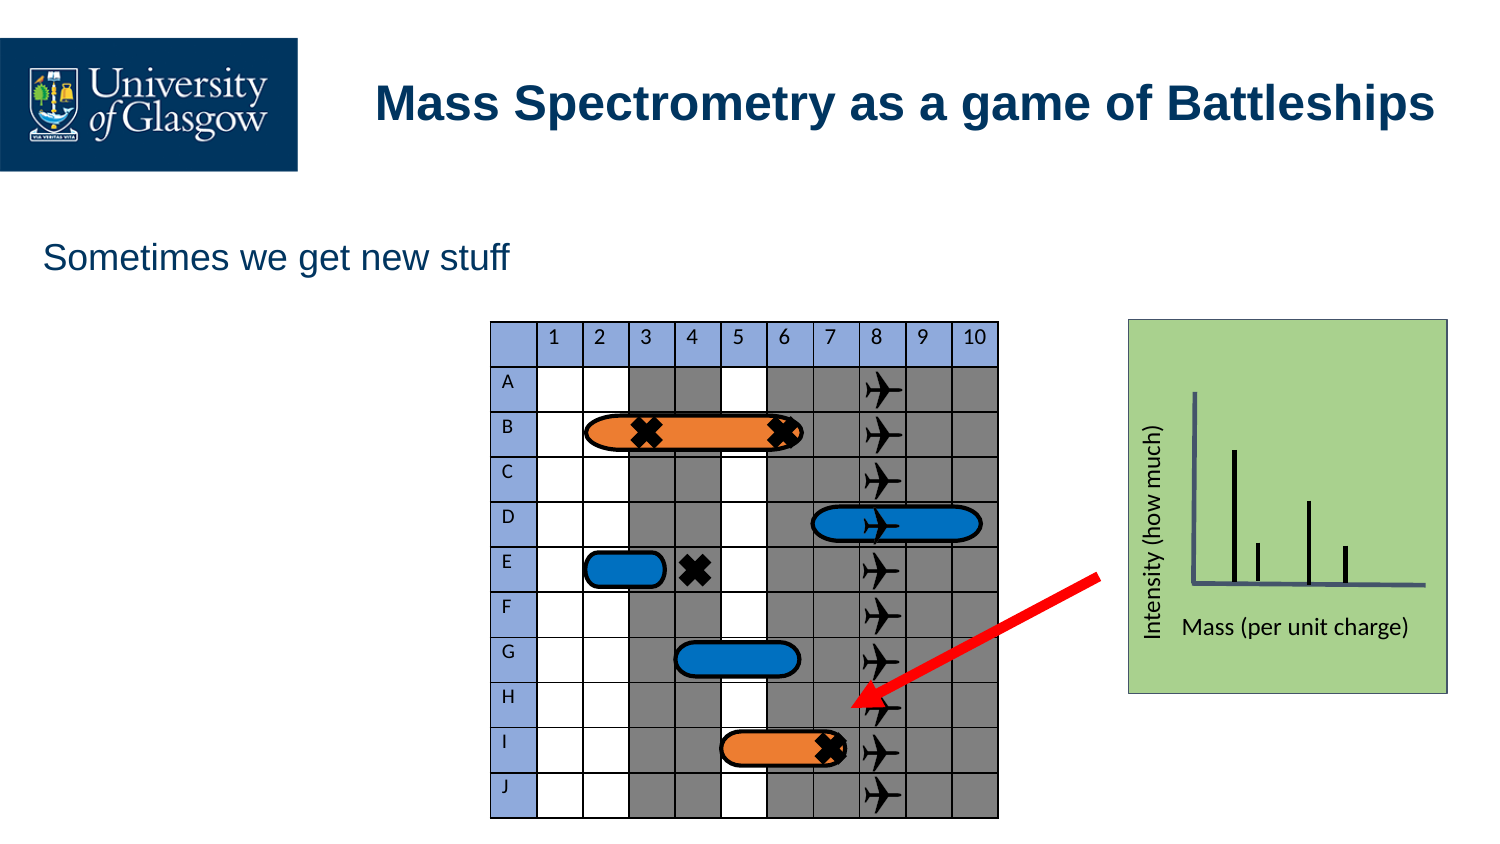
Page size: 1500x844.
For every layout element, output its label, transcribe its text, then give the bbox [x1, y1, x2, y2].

table_cell [722, 593, 766, 637]
table_cell F [491, 593, 536, 637]
text_box [1128, 652, 1447, 694]
table_cell [907, 774, 951, 817]
table_cell [584, 548, 628, 563]
table_cell [907, 368, 951, 411]
table_cell [768, 774, 813, 817]
table_cell [676, 503, 720, 546]
table_cell [676, 458, 720, 501]
table_cell I [491, 728, 536, 772]
table_cell [538, 774, 582, 817]
table_cell J [491, 774, 536, 817]
table_cell [768, 683, 813, 727]
table_header 5 [722, 323, 766, 366]
table_cell [676, 451, 720, 456]
table_cell [584, 368, 628, 411]
table_cell [907, 708, 951, 727]
text_box [904, 505, 982, 542]
table_cell [814, 774, 859, 817]
text_box [766, 416, 800, 449]
table_cell [538, 413, 582, 456]
table_cell [814, 728, 859, 772]
table_cell [814, 368, 859, 411]
table_cell [907, 548, 951, 576]
table_header 2 [584, 323, 628, 366]
table_cell [722, 758, 766, 772]
table_cell [814, 683, 859, 727]
text_box [584, 414, 789, 451]
table_cell [722, 458, 766, 501]
table_cell [538, 728, 582, 772]
table_cell [676, 774, 720, 817]
table_cell [630, 638, 674, 682]
text_box [811, 505, 861, 542]
table_cell [722, 548, 766, 591]
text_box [850, 576, 1099, 708]
table_cell [538, 638, 582, 682]
table_cell [538, 458, 582, 501]
table_cell [907, 458, 951, 501]
table_cell [814, 638, 850, 682]
table_cell [814, 548, 859, 591]
table_cell [768, 368, 813, 411]
table_cell [676, 368, 720, 411]
text_box [720, 730, 837, 767]
text_box Sometimes we get new stuff [27, 225, 1415, 286]
table_cell [630, 728, 674, 772]
table_cell [584, 593, 628, 637]
table_cell [722, 774, 766, 817]
table_cell [630, 368, 674, 411]
table_cell [907, 413, 951, 456]
table_cell [953, 503, 997, 546]
text_box [584, 551, 666, 588]
table_cell [953, 728, 997, 772]
table_cell [953, 548, 997, 576]
table_cell [584, 576, 628, 591]
table_cell [768, 593, 813, 637]
table_cell A [491, 368, 536, 411]
table_header 7 [814, 323, 859, 366]
text_box [1128, 319, 1447, 599]
table_cell [538, 368, 582, 411]
table_cell [814, 458, 859, 501]
table_header 9 [907, 323, 951, 366]
table_cell G [491, 638, 536, 682]
table_cell [630, 774, 674, 817]
table_cell [584, 728, 628, 772]
table_cell [953, 458, 997, 501]
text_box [861, 370, 904, 576]
table_cell [584, 638, 628, 682]
table_cell [722, 368, 766, 411]
table_cell [584, 774, 628, 817]
table_cell [584, 683, 628, 727]
table_cell [722, 503, 766, 546]
table_cell [907, 542, 951, 546]
table_cell [722, 683, 766, 727]
table_cell [676, 638, 720, 650]
table_cell [584, 434, 628, 456]
table_cell [768, 503, 813, 546]
table_cell [584, 458, 628, 501]
table_header 8 [860, 323, 905, 366]
table_header 1 [538, 323, 582, 366]
table_cell [953, 774, 997, 817]
table_cell D [491, 503, 536, 546]
table_cell [722, 728, 766, 739]
table_cell [630, 451, 674, 456]
table_cell [538, 683, 582, 727]
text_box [861, 708, 904, 815]
table_cell [907, 728, 951, 772]
table_cell [676, 593, 720, 637]
table_header 10 [953, 323, 997, 366]
table_cell [676, 548, 720, 591]
text_box Mass (per unit charge) [1170, 599, 1447, 667]
table_cell [814, 503, 859, 515]
text_box [630, 416, 663, 449]
table_cell H [491, 683, 536, 727]
text_box [814, 732, 848, 765]
table_cell [768, 548, 813, 591]
table_cell [953, 368, 997, 411]
table_cell B [491, 413, 536, 456]
picture [0, 0, 1500, 178]
table_cell [768, 413, 813, 456]
table_cell [676, 683, 720, 727]
table_cell [768, 638, 813, 682]
table_cell [953, 708, 997, 727]
table_cell E [491, 548, 536, 591]
text_box [678, 553, 712, 587]
table_header 6 [768, 323, 813, 366]
table_cell [630, 503, 674, 546]
text_box [674, 641, 801, 678]
text_box [793, 425, 803, 440]
table_cell [584, 503, 628, 546]
table_cell [630, 683, 674, 727]
table_cell [630, 593, 674, 637]
table_cell [814, 593, 850, 637]
table_header 3 [630, 323, 674, 366]
table_header [491, 323, 536, 366]
table_cell [722, 451, 766, 456]
table_cell [768, 767, 813, 772]
table_cell [722, 678, 766, 682]
table_cell [538, 503, 582, 546]
table_cell [584, 413, 628, 432]
table_cell [676, 728, 720, 772]
table_cell C [491, 458, 536, 501]
table_cell [814, 413, 859, 456]
table_cell [630, 548, 674, 591]
table_cell [630, 458, 674, 501]
table_header 4 [676, 323, 720, 366]
table_cell [953, 413, 997, 456]
table_cell [538, 593, 582, 637]
table_cell [676, 669, 720, 682]
table_cell [814, 533, 859, 546]
text_box Intensity (how much) [1123, 345, 1180, 652]
text_box [840, 743, 847, 754]
table_cell [538, 548, 582, 591]
table_cell [768, 458, 813, 501]
